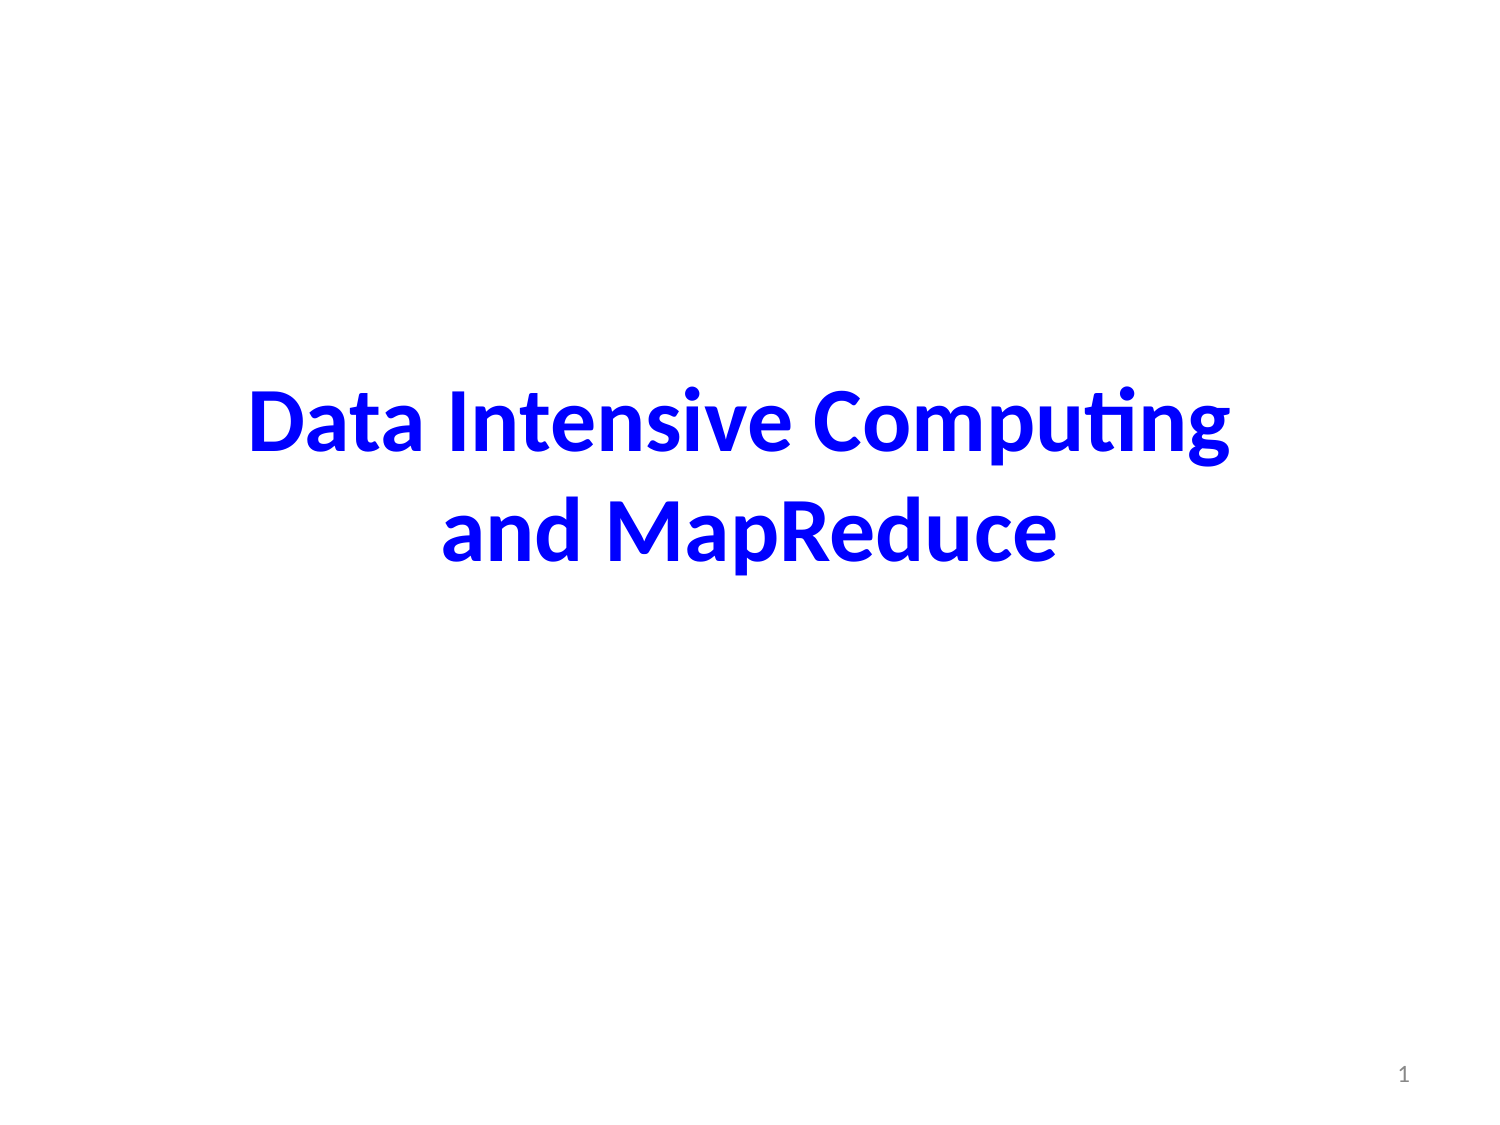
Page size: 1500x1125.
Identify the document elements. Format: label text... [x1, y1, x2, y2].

slide_number ‹#› [1074, 1042, 1425, 1103]
title Data Intensive Computing and MapReduce [112, 349, 1388, 591]
